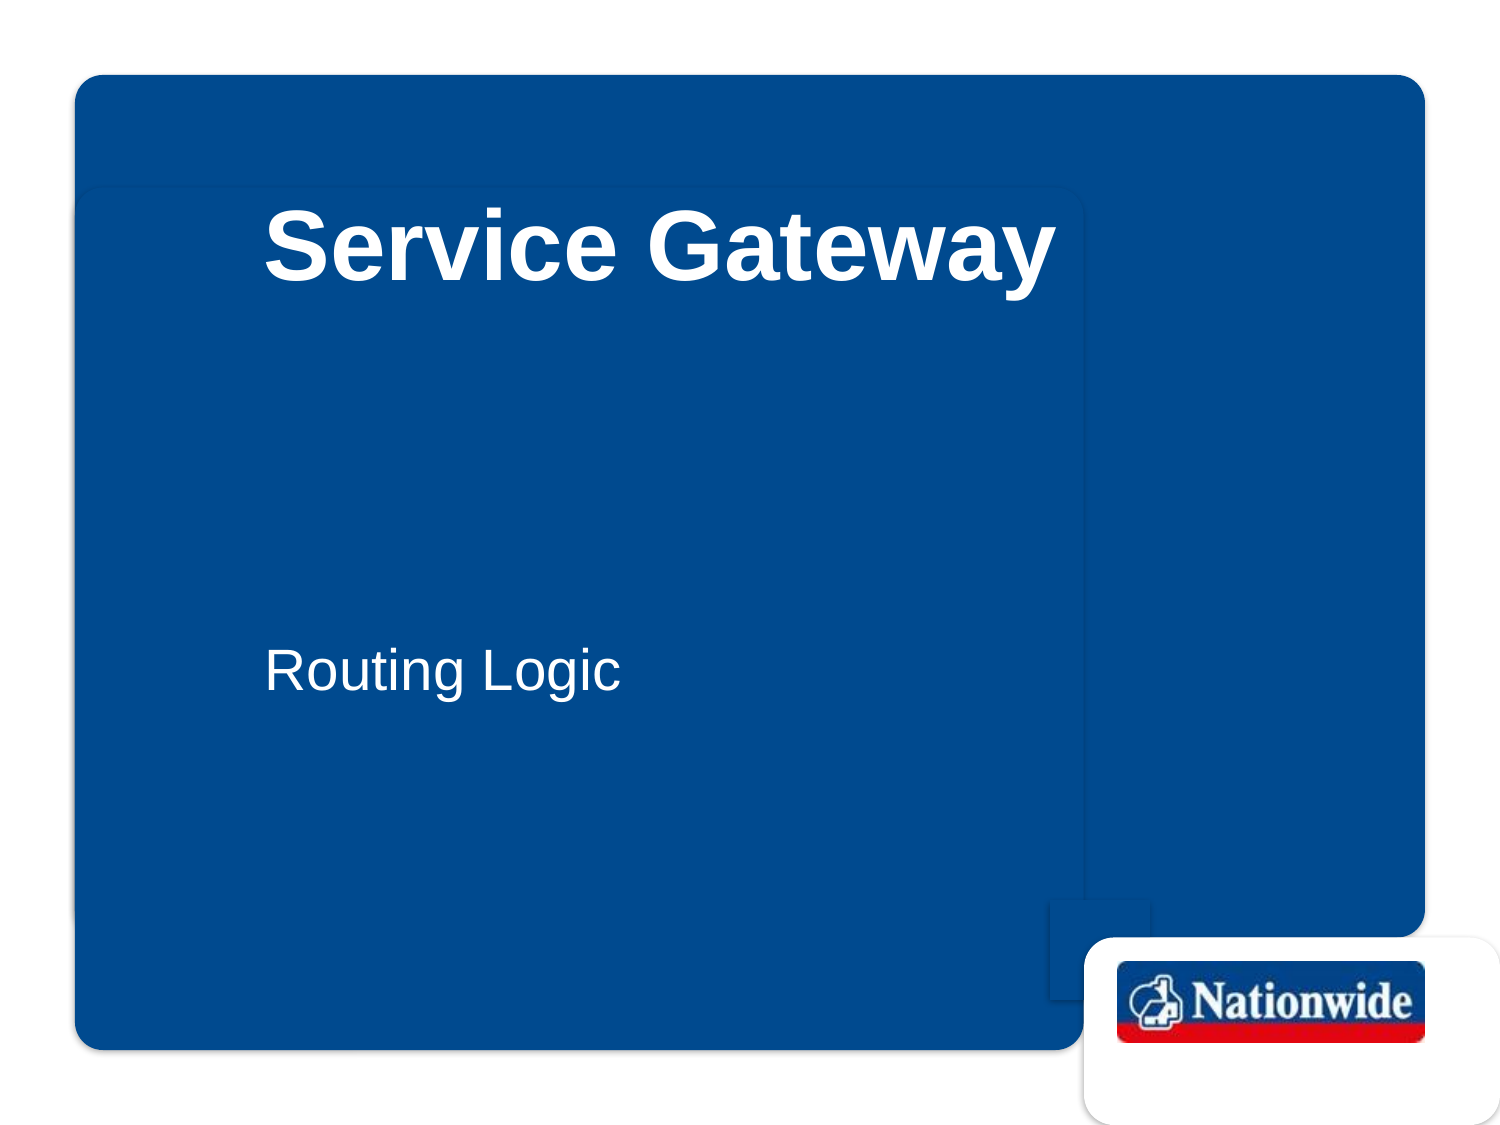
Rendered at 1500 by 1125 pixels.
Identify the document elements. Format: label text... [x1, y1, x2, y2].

title Service Gateway [248, 172, 1269, 431]
picture [1117, 961, 1425, 1043]
subtitle Routing Logic [249, 624, 1270, 711]
